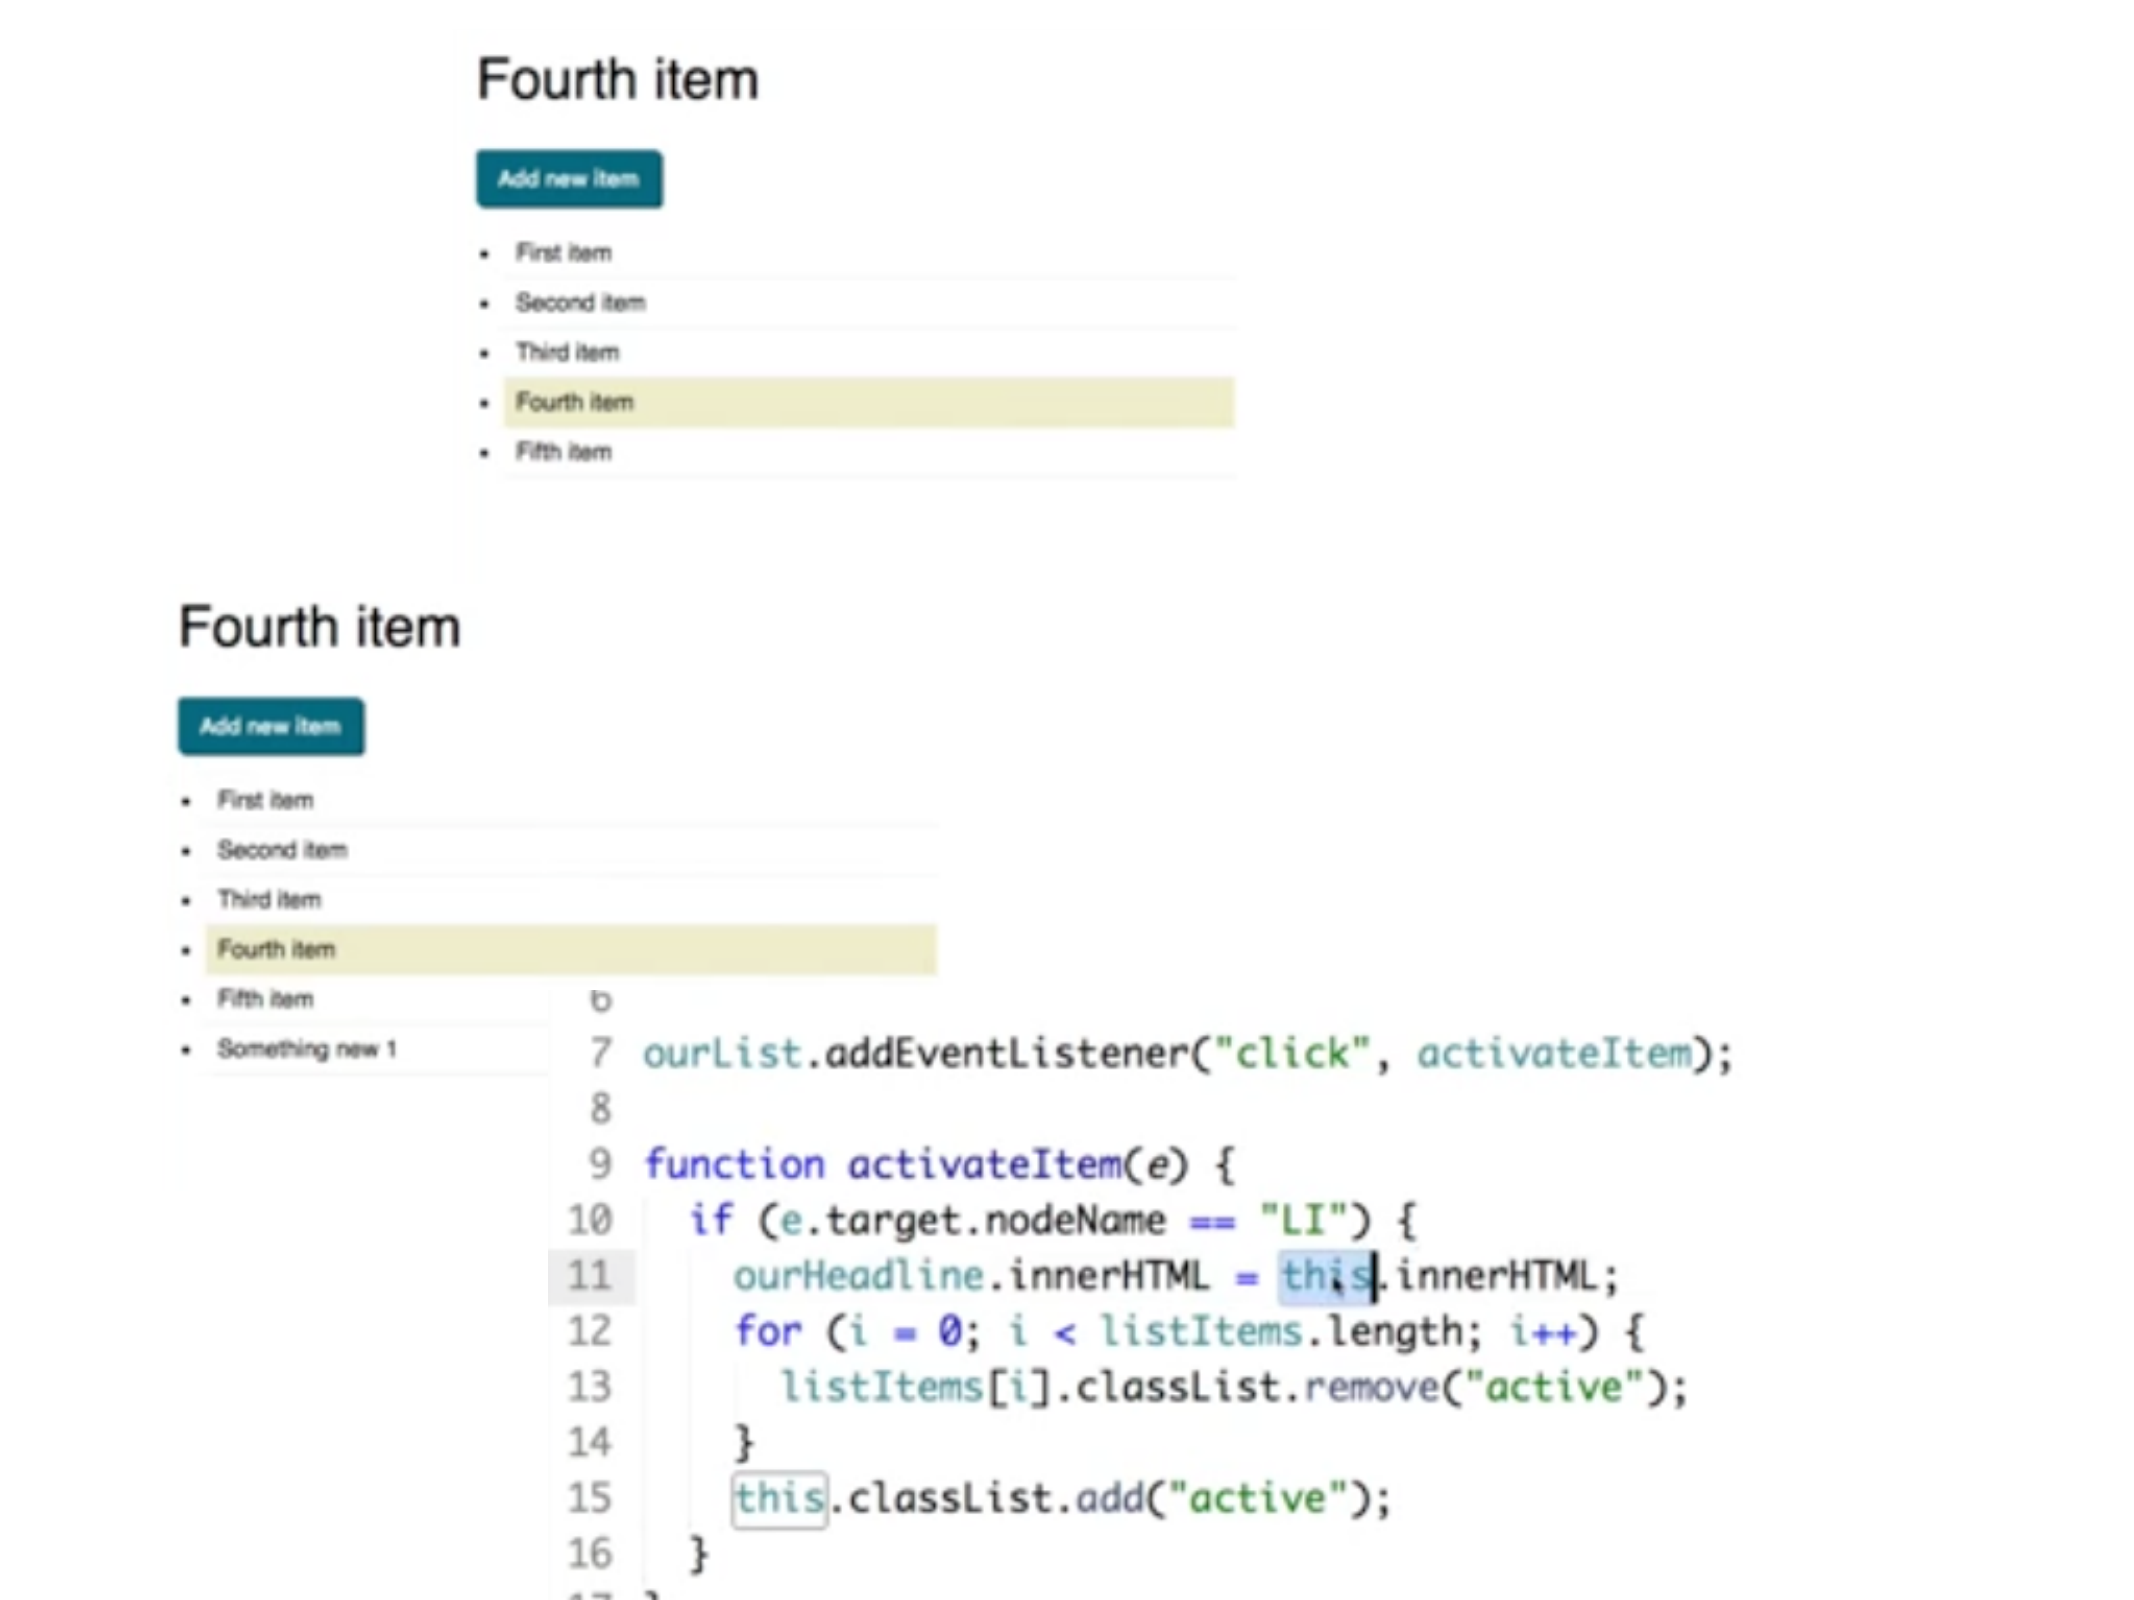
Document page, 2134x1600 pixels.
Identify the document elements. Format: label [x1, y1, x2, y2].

picture [162, 28, 1843, 1600]
